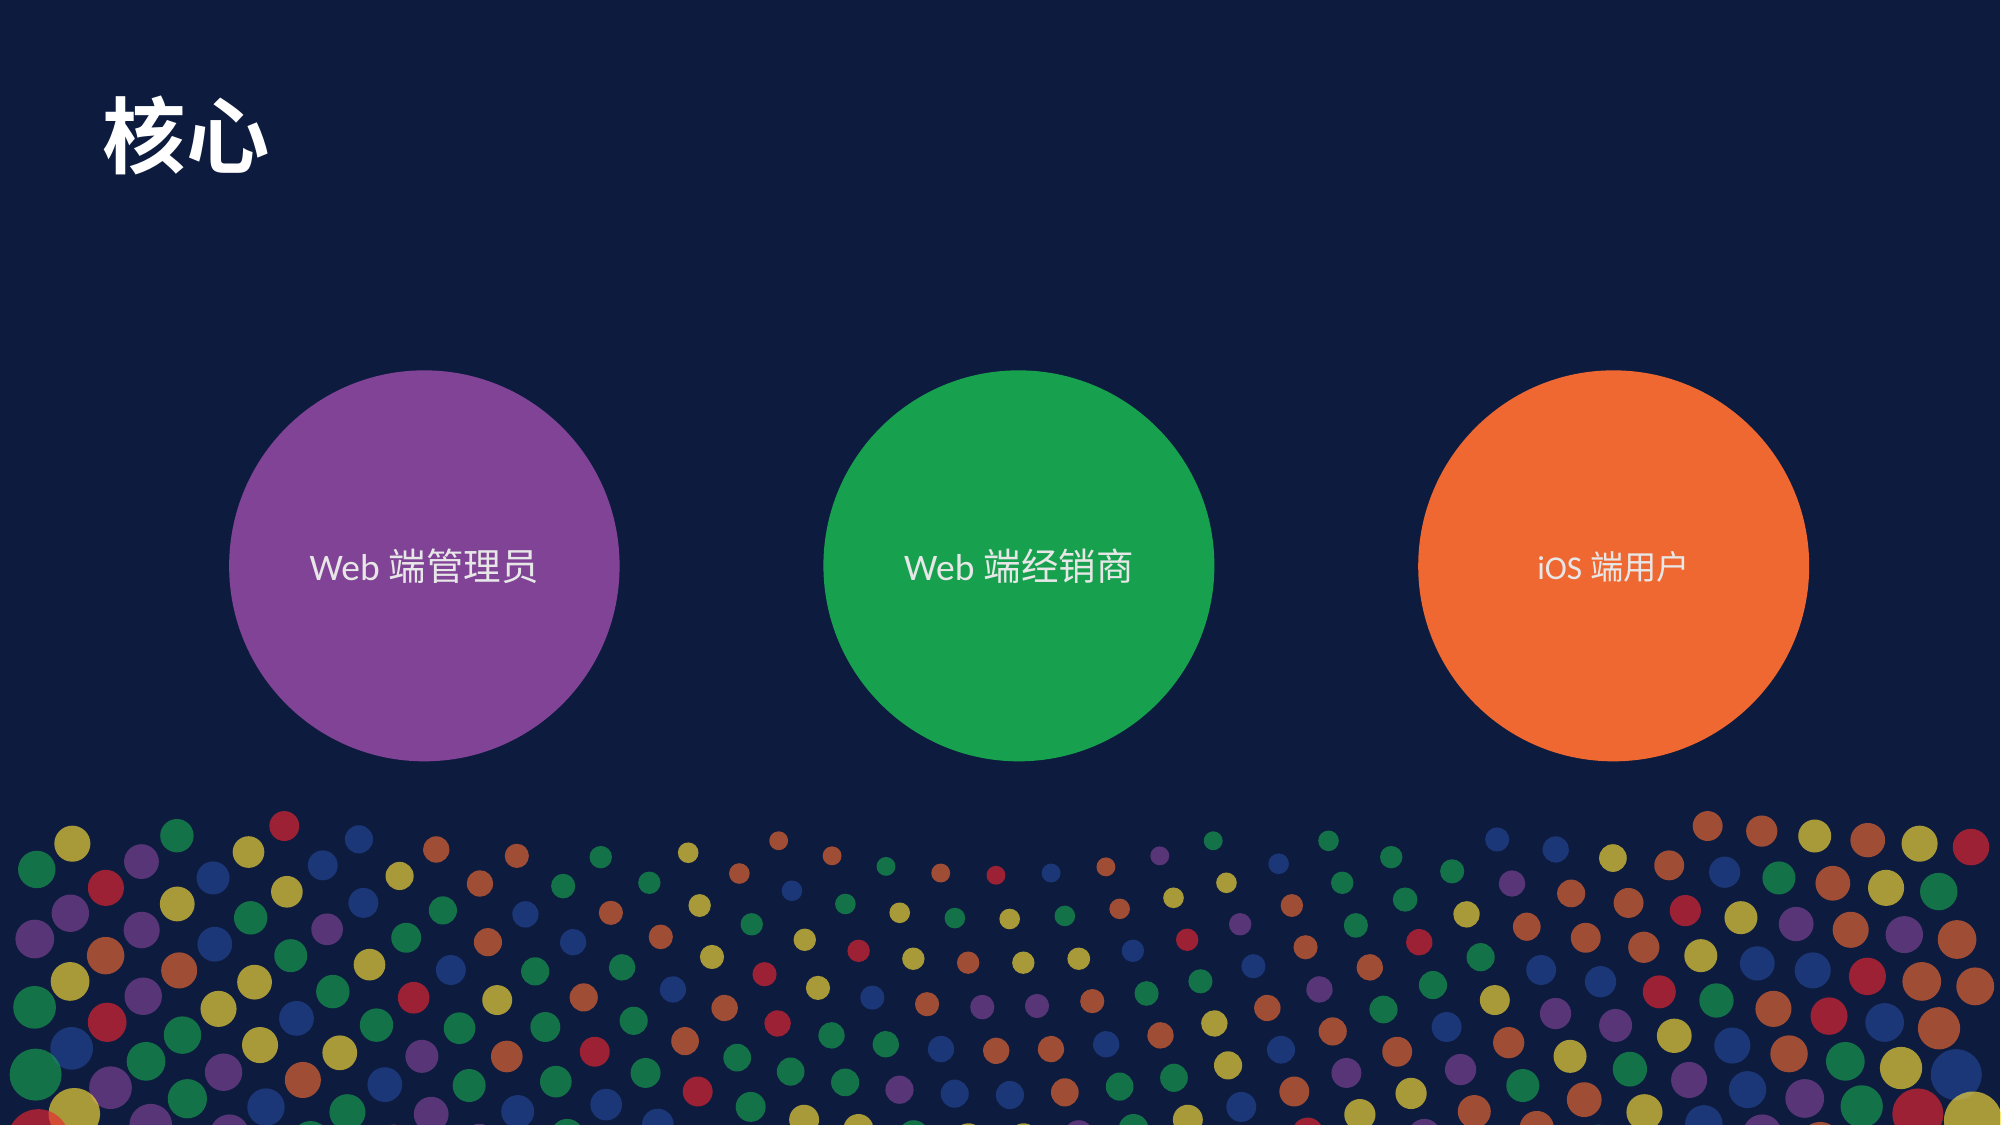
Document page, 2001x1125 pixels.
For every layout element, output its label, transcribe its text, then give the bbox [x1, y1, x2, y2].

text_box iOS端用户 [1418, 370, 1810, 762]
text_box Web端管理员 [229, 370, 620, 762]
text_box Web端经销商 [823, 370, 1215, 762]
text_box 核心 [88, 76, 285, 191]
